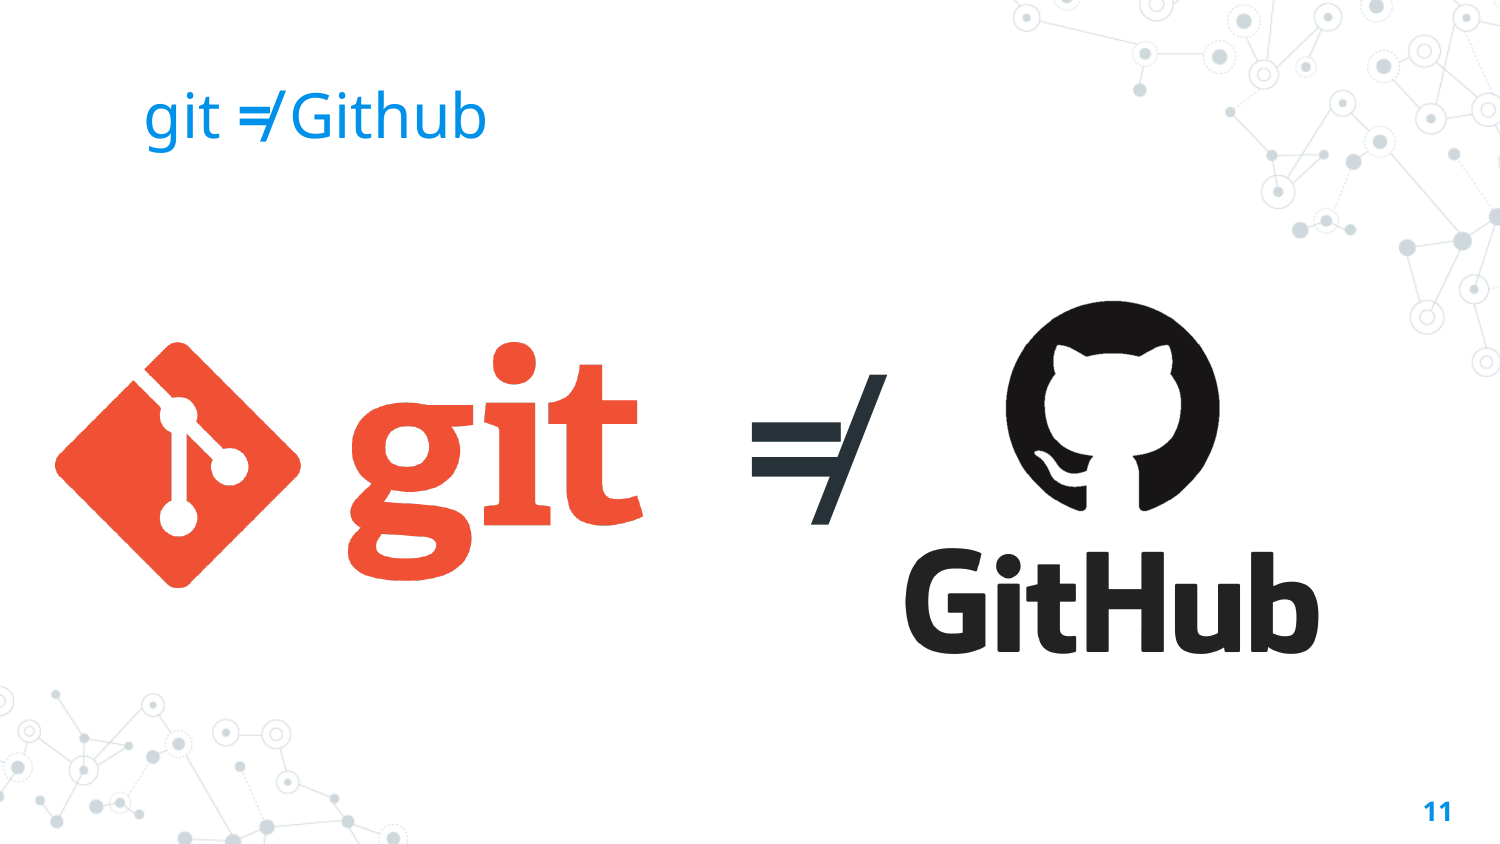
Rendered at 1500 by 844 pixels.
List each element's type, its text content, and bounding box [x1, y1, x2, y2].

picture [0, 0, 1500, 844]
text_box ≠ [729, 363, 884, 566]
slide_number 11 [1378, 779, 1469, 844]
title git ≠ Github [128, 50, 1372, 166]
